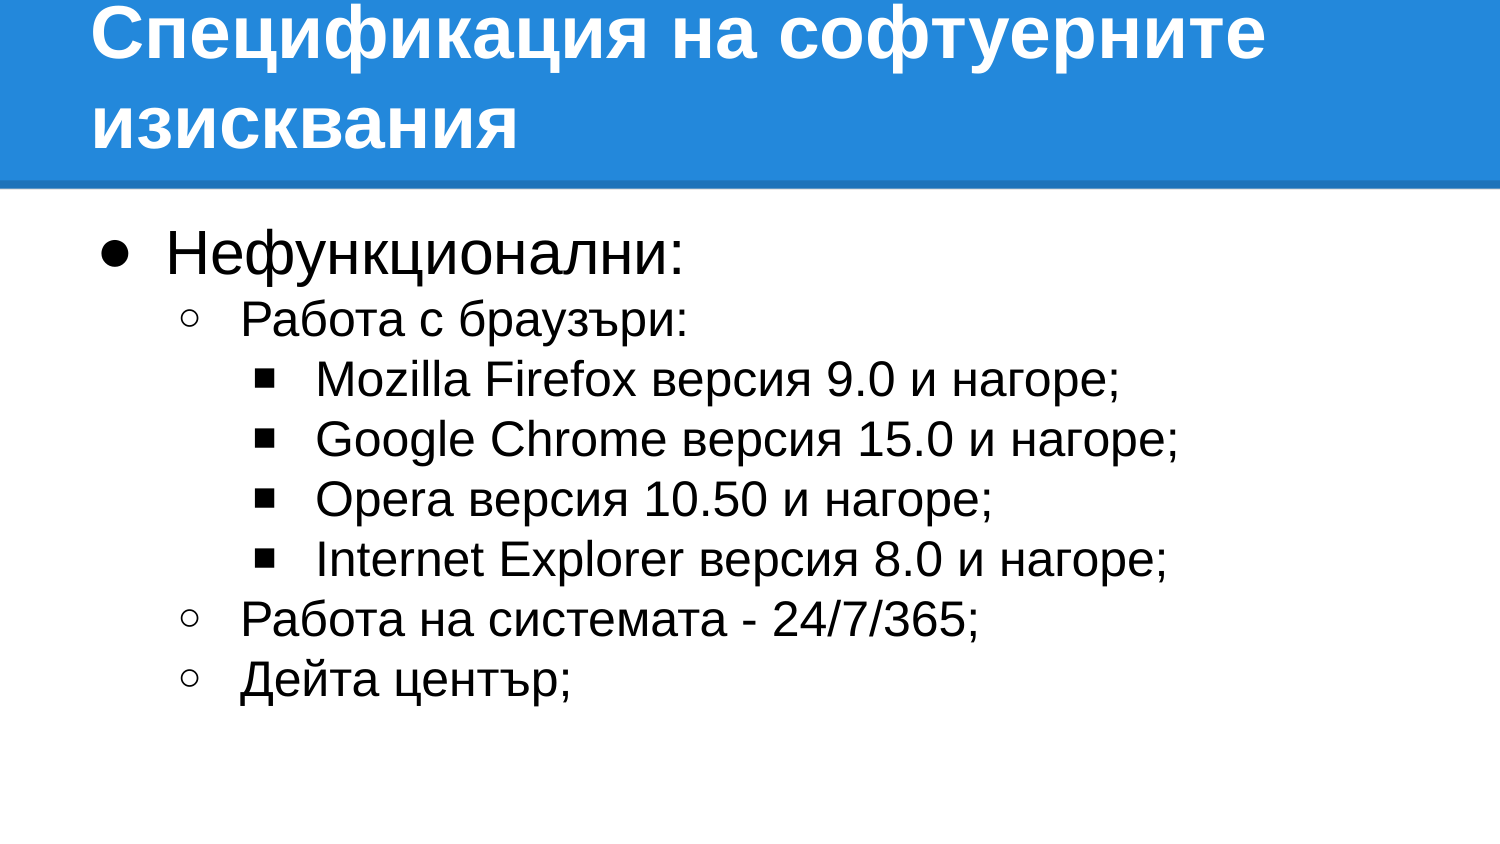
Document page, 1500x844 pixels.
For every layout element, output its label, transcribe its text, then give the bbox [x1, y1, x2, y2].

title Спецификация на софтуерните изисквания [75, 84, 1425, 179]
list Нефункционални: Работа с браузъри: Mozilla Firefox версия 9.0 и нагоре; Google Chrome версия 15.0 и нагоре; Opera версия 10.50 и нагоре; Internet Explorer версия 8.0 и нагоре; Работа на системата - 24/7/365; Дейта център; [75, 196, 1425, 808]
